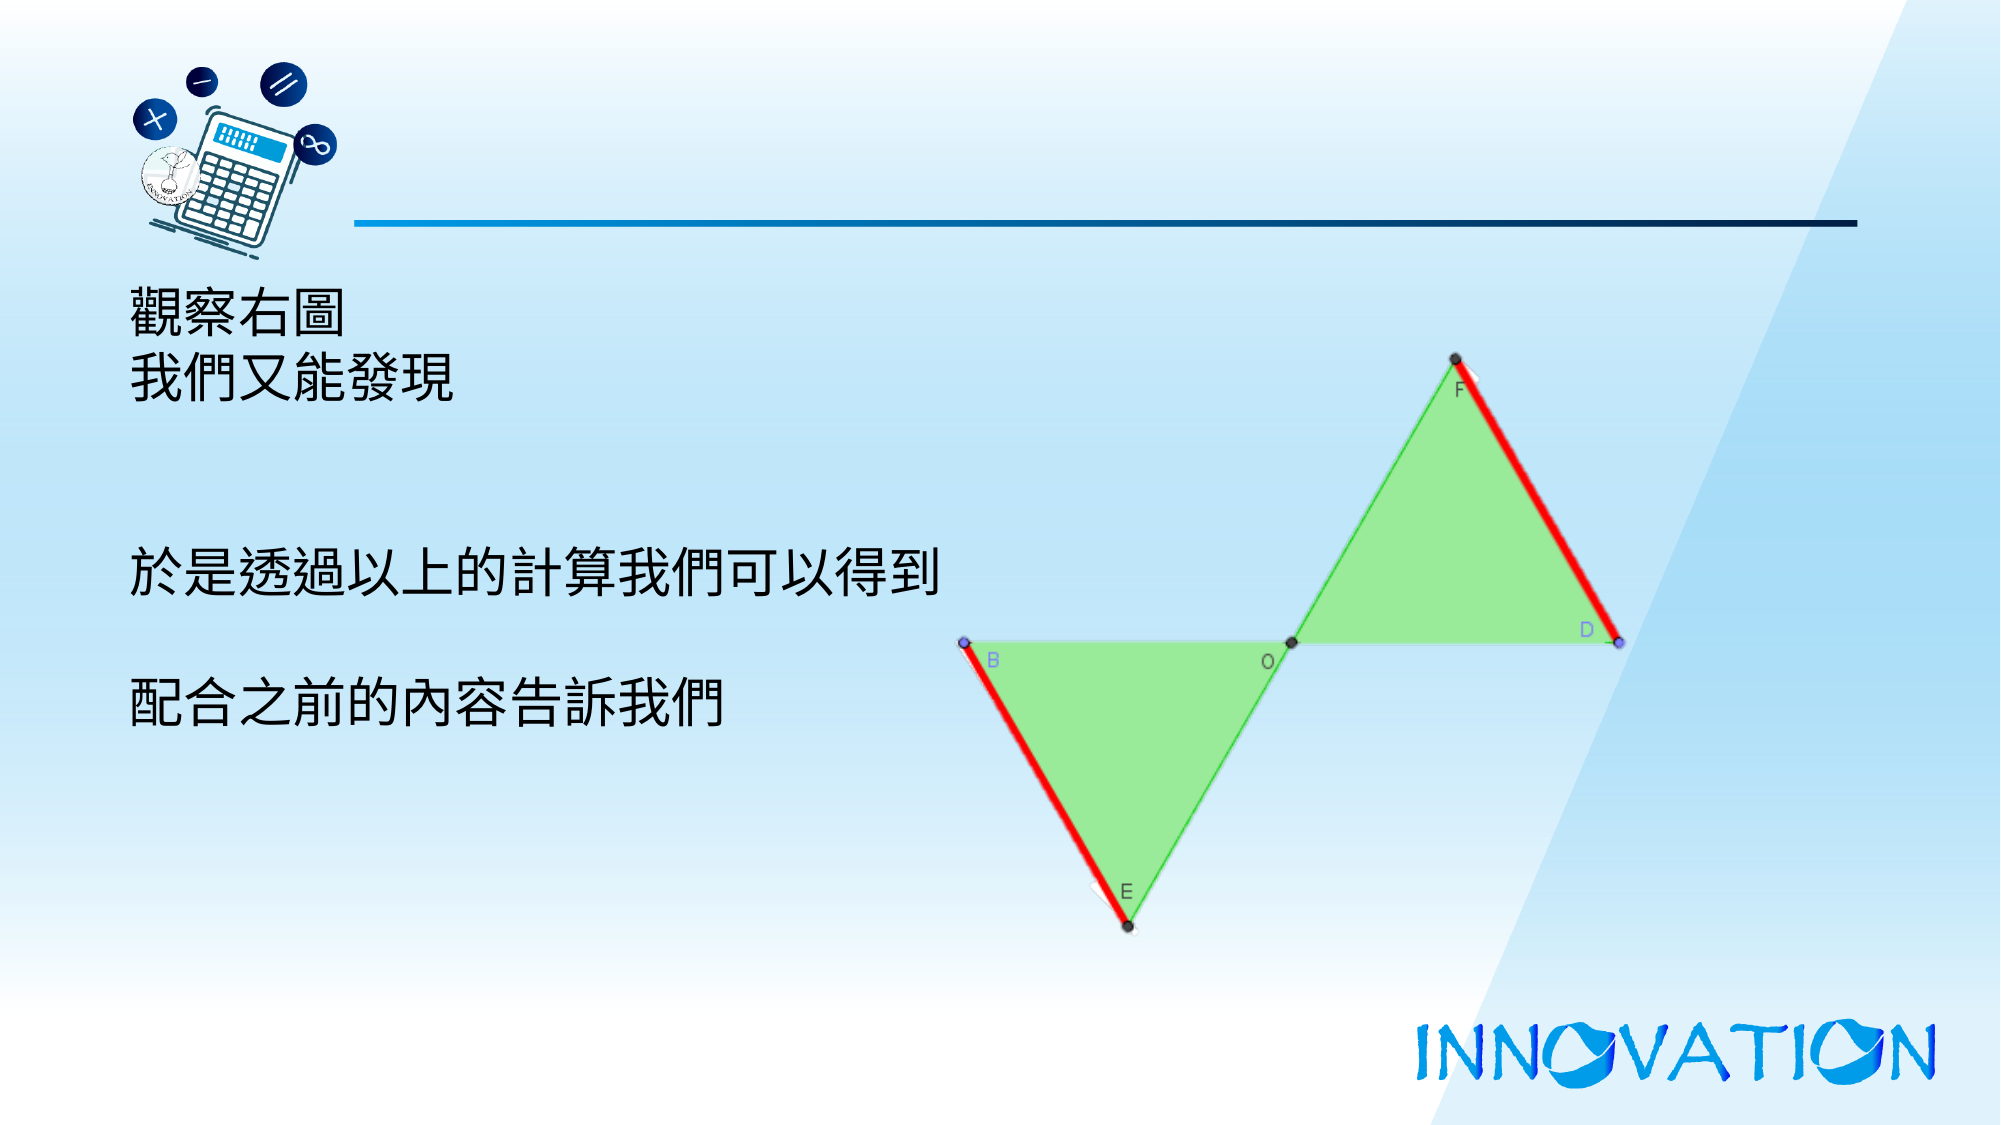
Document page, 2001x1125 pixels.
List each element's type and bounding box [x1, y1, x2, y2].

picture [0, 0, 2001, 1125]
list [928, 323, 1639, 943]
